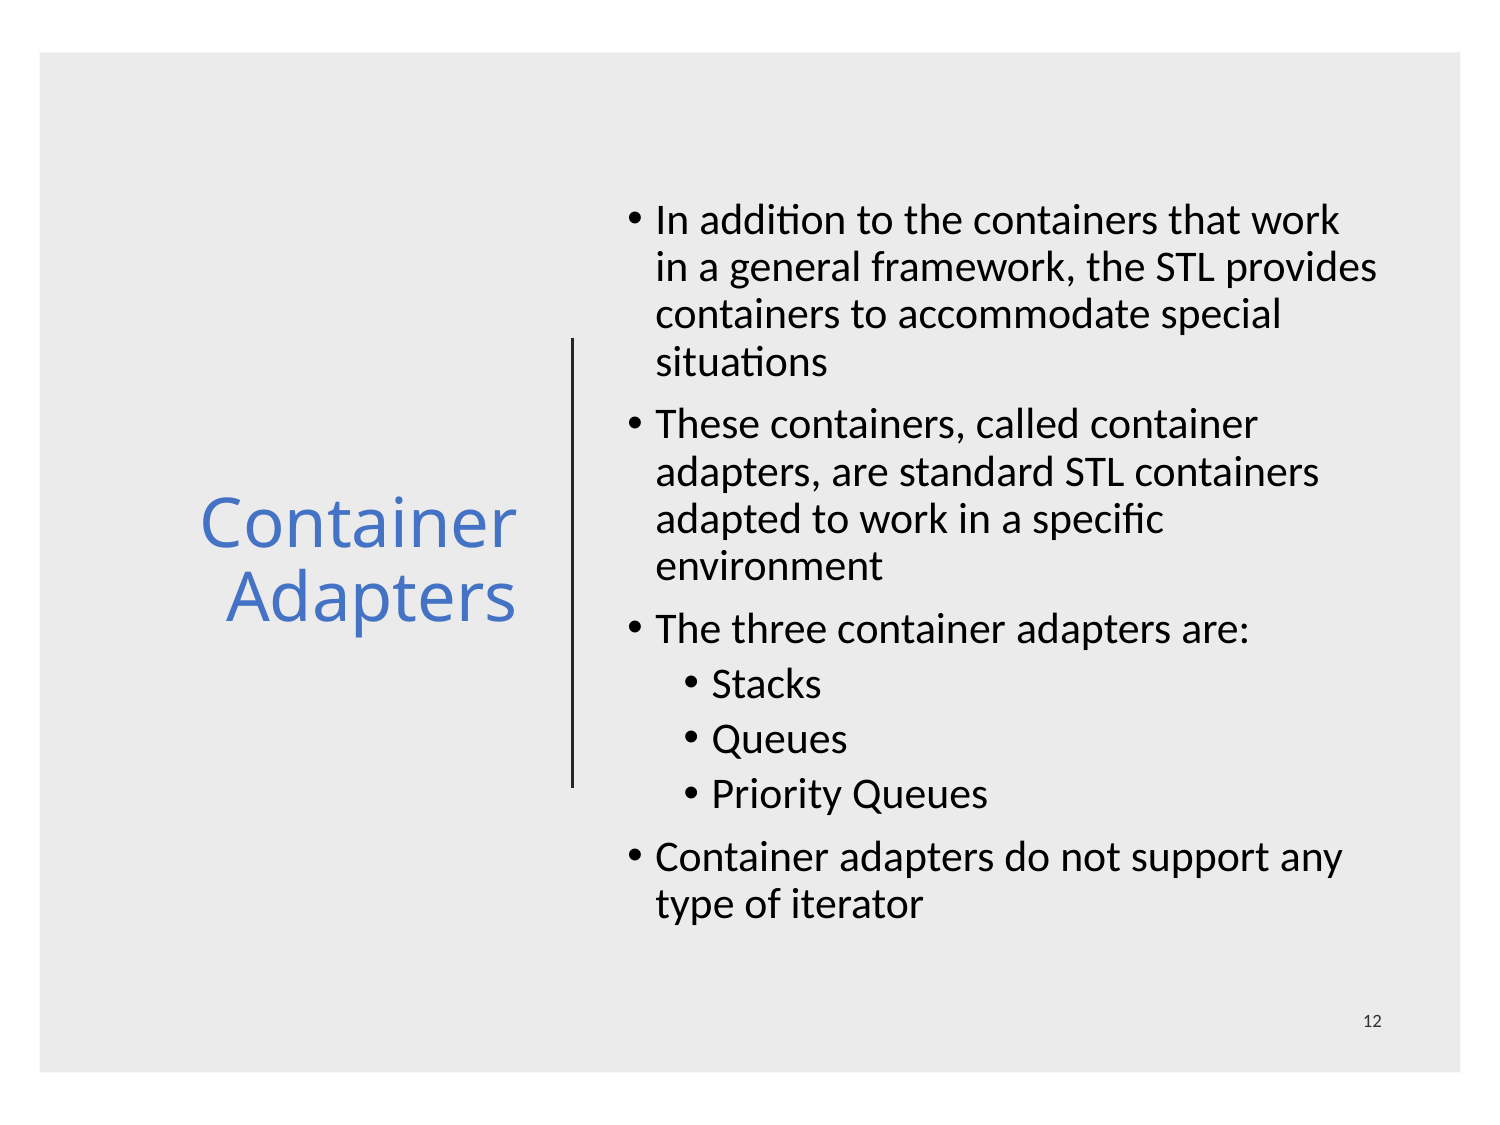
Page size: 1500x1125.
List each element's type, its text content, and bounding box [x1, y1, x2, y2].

title Container Adapters [103, 158, 533, 967]
slide_number 12 [1300, 989, 1397, 1050]
list In addition to the containers that work in a general framework, the STL provides containers to accommodate special situations These containers, called container adapters, are standard STL containers adapted to work in a specific environment The three container adapters are: Stacks Queues Priority Queues Container adapters do not support any type of iterator [612, 158, 1397, 967]
text_box [38, 51, 1461, 1073]
